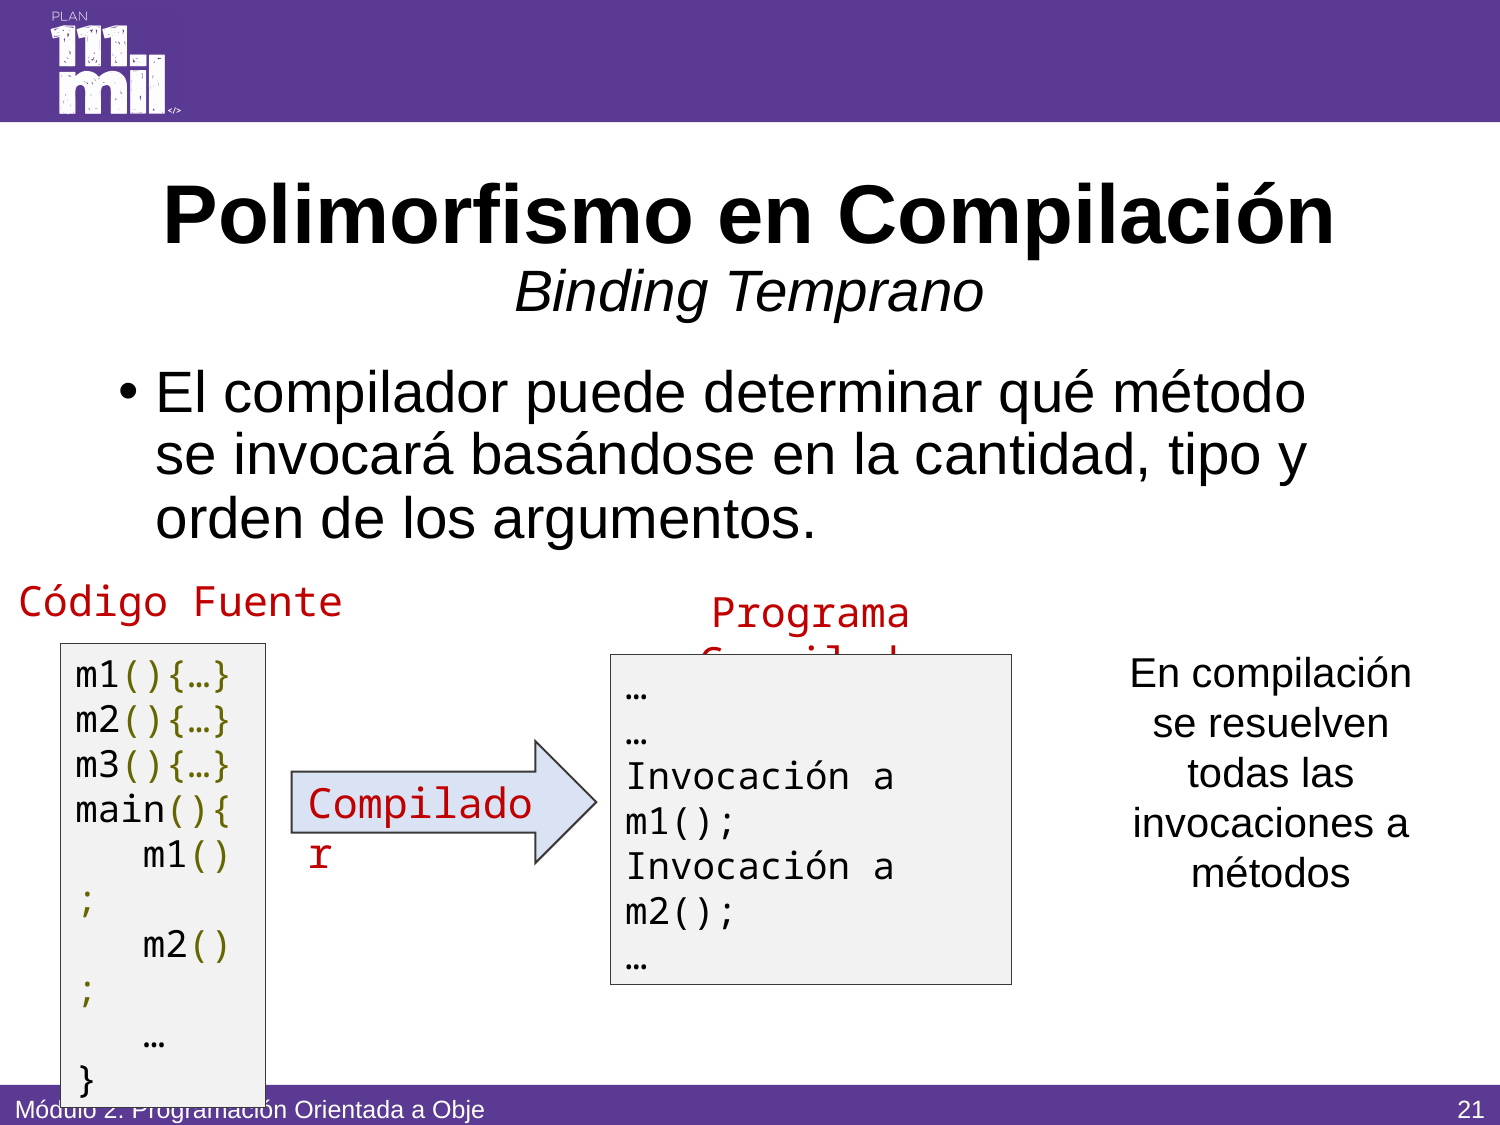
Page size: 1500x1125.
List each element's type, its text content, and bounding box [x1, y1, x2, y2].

text_box Compilador [292, 769, 555, 885]
text_box … … Invocación a m1(); Invocación a m2(); … [610, 654, 1012, 985]
slide_number 20 [1162, 1078, 1500, 1125]
text_box Código Fuente [0, 566, 395, 632]
list El compilador puede determinar qué método se invocará basándose en la cantidad, tipo y orden de los argumentos. [103, 354, 1397, 1069]
title Polimorfismo en Compilación Binding Temprano [103, 147, 1397, 348]
text_box [534, 738, 598, 845]
footer Módulo 2: Programación Orientada a Objetos [0, 1078, 507, 1125]
text_box Programa Compilado [575, 578, 1047, 693]
text_box En compilación se resuelven todas las invocaciones a métodos [1102, 638, 1440, 903]
text_box m1(){…} m2(){…} m3(){…} main(){ m1(); m2(); … } [60, 643, 266, 1108]
